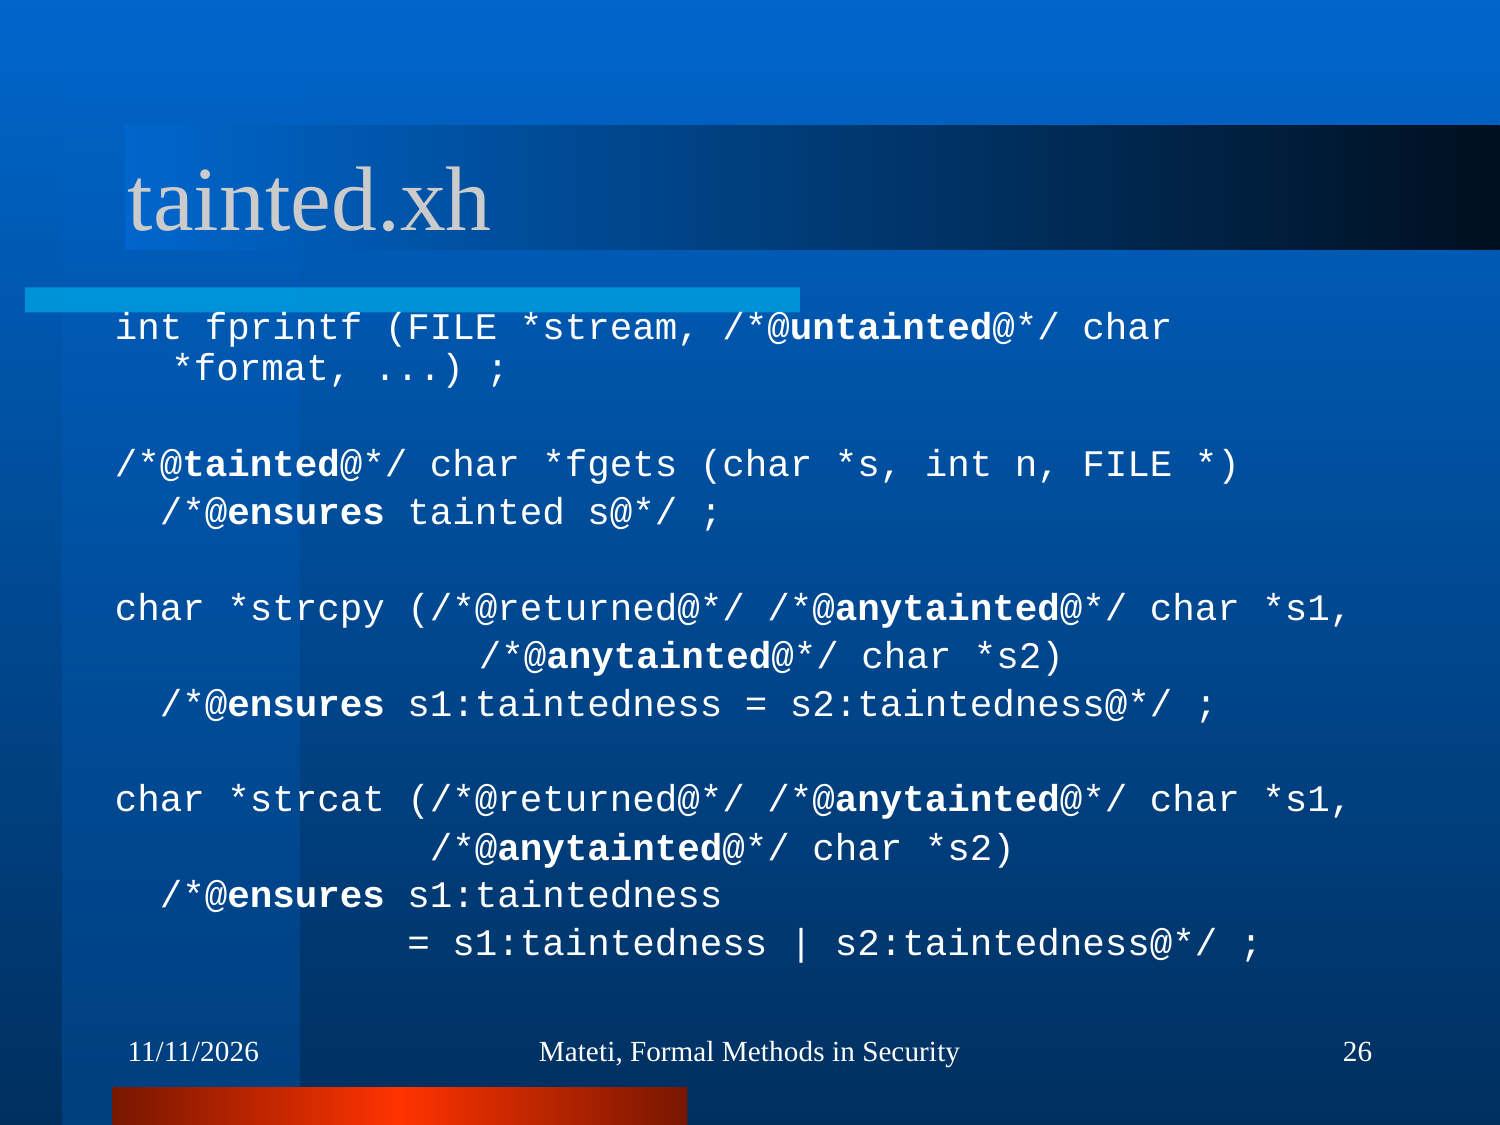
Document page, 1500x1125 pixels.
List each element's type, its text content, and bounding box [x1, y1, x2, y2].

title tainted.xh [112, 99, 1388, 288]
footer Mateti, Formal Methods in Security [512, 1038, 988, 1088]
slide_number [112, 1038, 426, 1088]
slide_number 26 [1074, 1012, 1388, 1088]
list int fprintf (FILE *stream, /*@untainted@*/ char *format, ...) ; /*@tainted@*/ char *fgets (char *s, int n, FILE *) /*@ensures tainted s@*/ ; char *strcpy (/*@returned@*/ /*@anytainted@*/ char *s1, /*@anytainted@*/ char *s2) /*@ensures s1:taintedness = s2:taintedness@*/ ; char *strcat (/*@returned@*/ /*@anytainted@*/ char *s1, /*@anytainted@*/ char *s2) /*@ensures s1:taintedness = s1:taintedness | s2:taintedness@*/ ; [99, 299, 1376, 1038]
